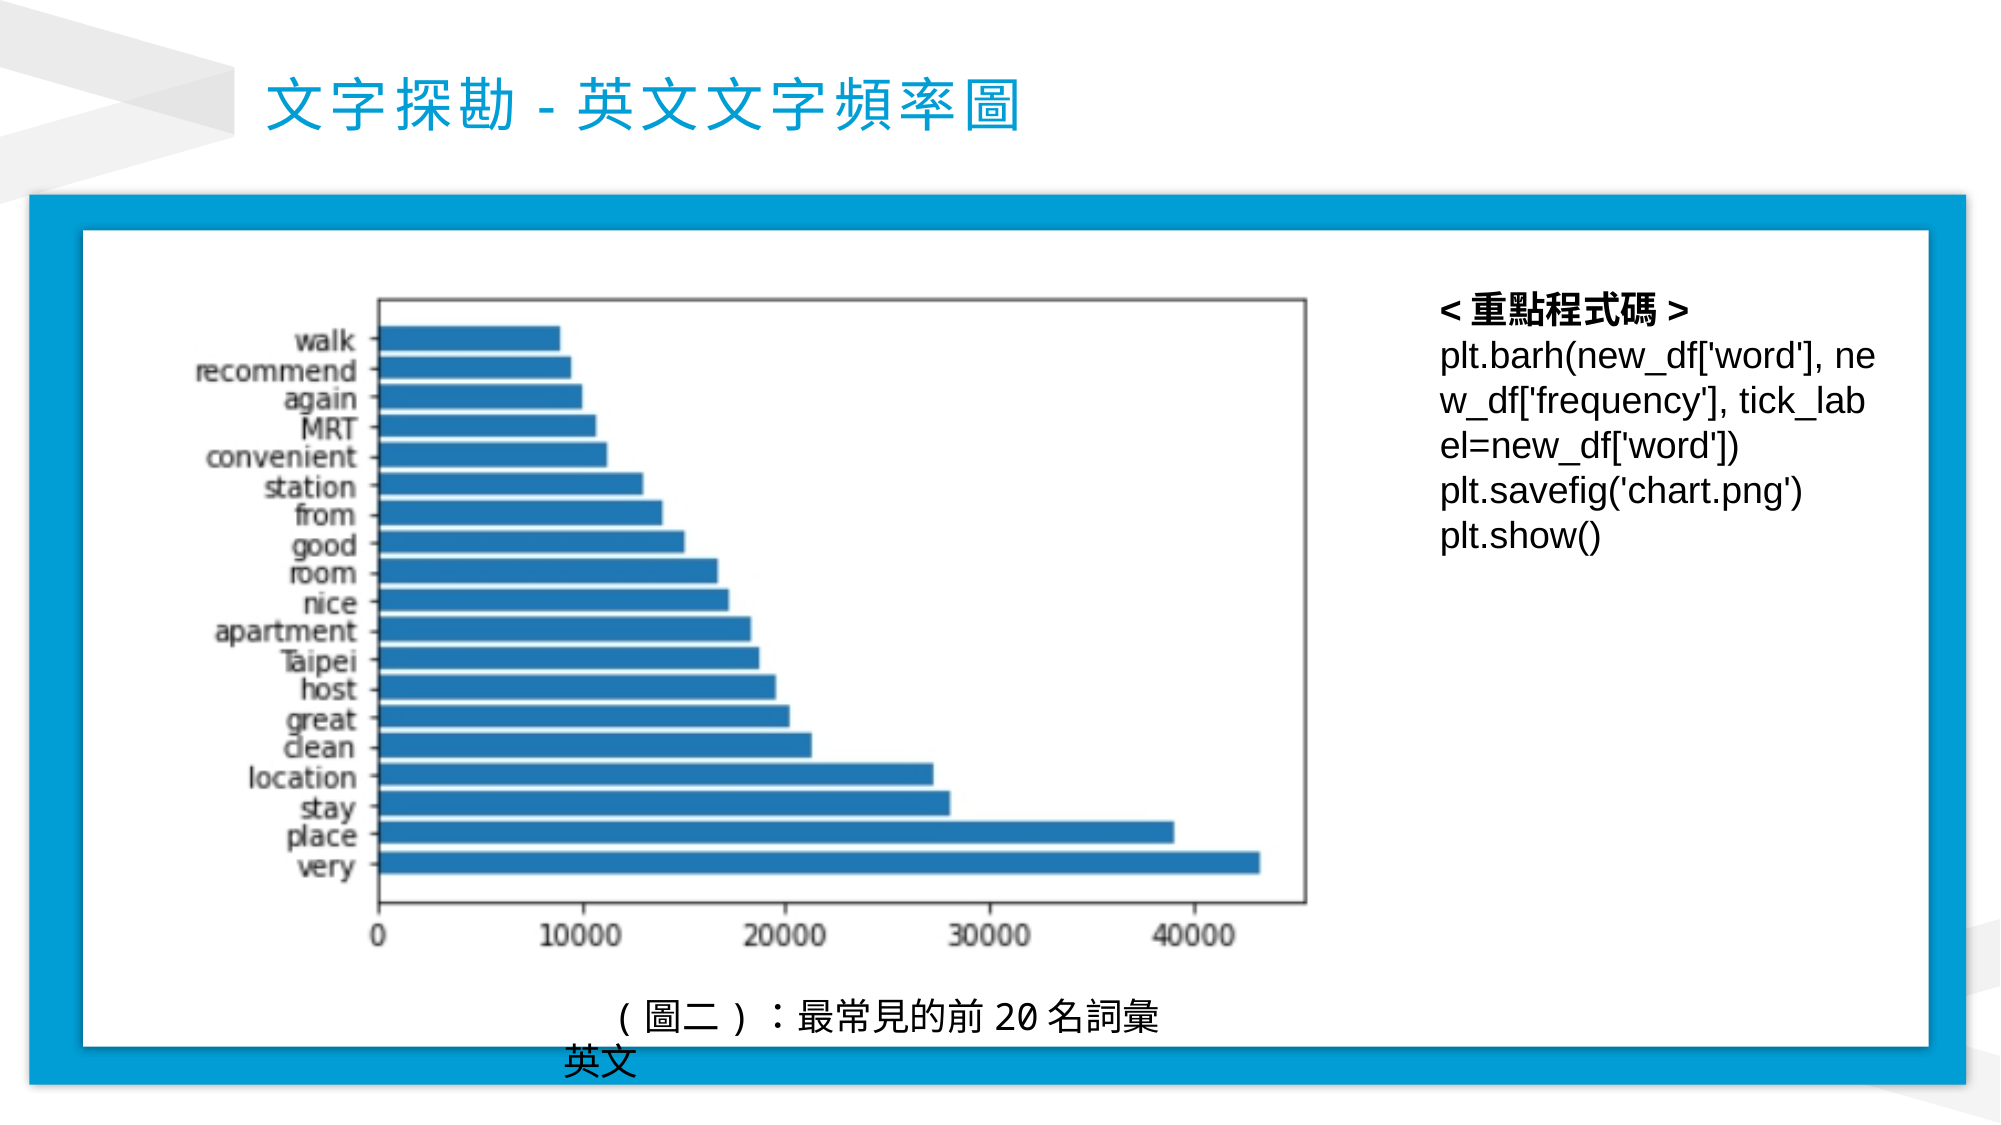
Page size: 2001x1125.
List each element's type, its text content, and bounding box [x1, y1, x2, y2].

text_box (圖二)：最常見的前20名詞彙 英文 [548, 985, 1209, 1046]
text_box <重點程式碼> plt.barh(new_df['word'], new_df['frequency'], tick_label=new_df['word']) plt.savefig('chart.png') plt.show() [1425, 278, 1897, 603]
picture [157, 278, 1339, 973]
text_box [82, 229, 1930, 1048]
text_box 文字探勘-英文文字頻率圖 [250, 60, 1037, 215]
text_box [28, 194, 1967, 1086]
